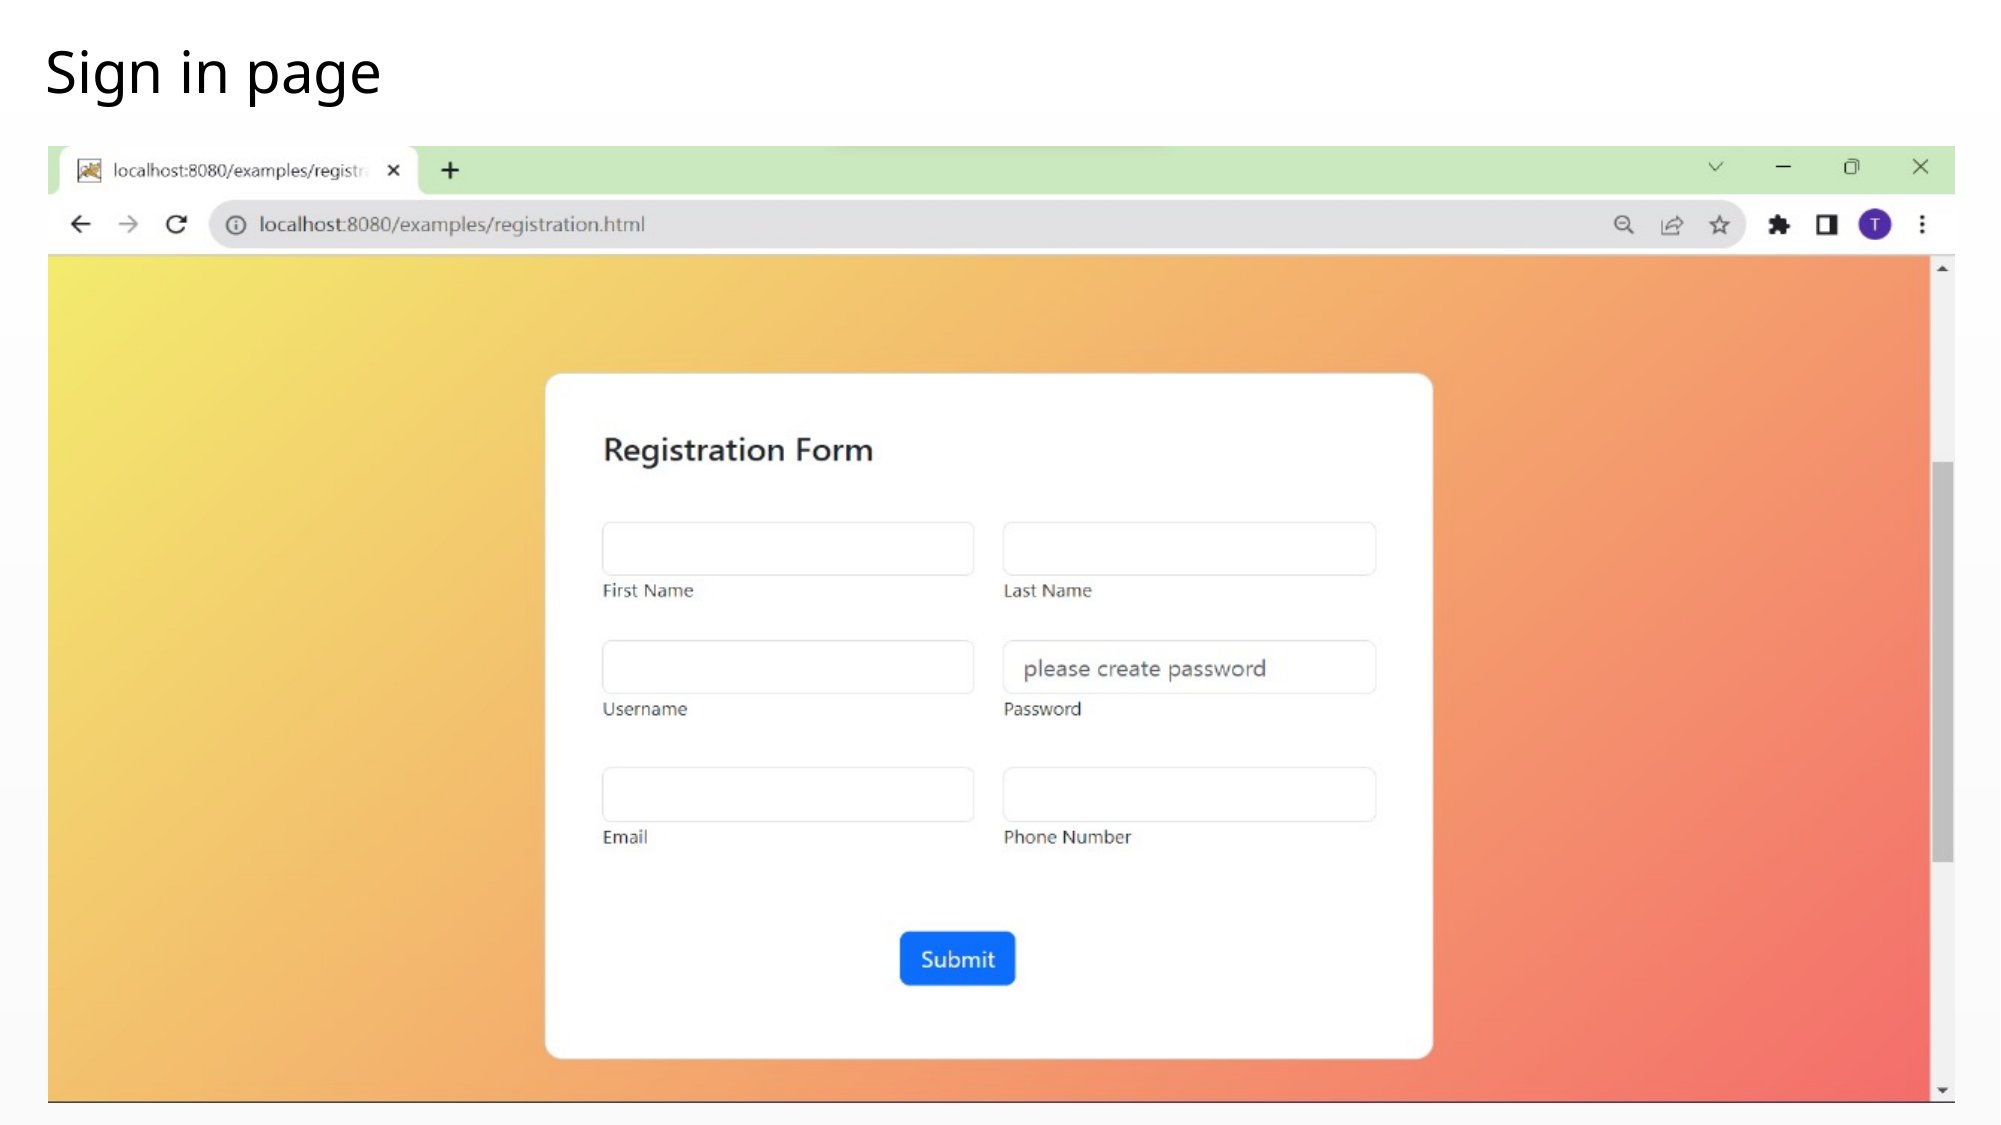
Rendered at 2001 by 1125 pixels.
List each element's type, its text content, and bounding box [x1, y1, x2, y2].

title Sign in page [30, 22, 1736, 128]
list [48, 146, 1955, 1104]
